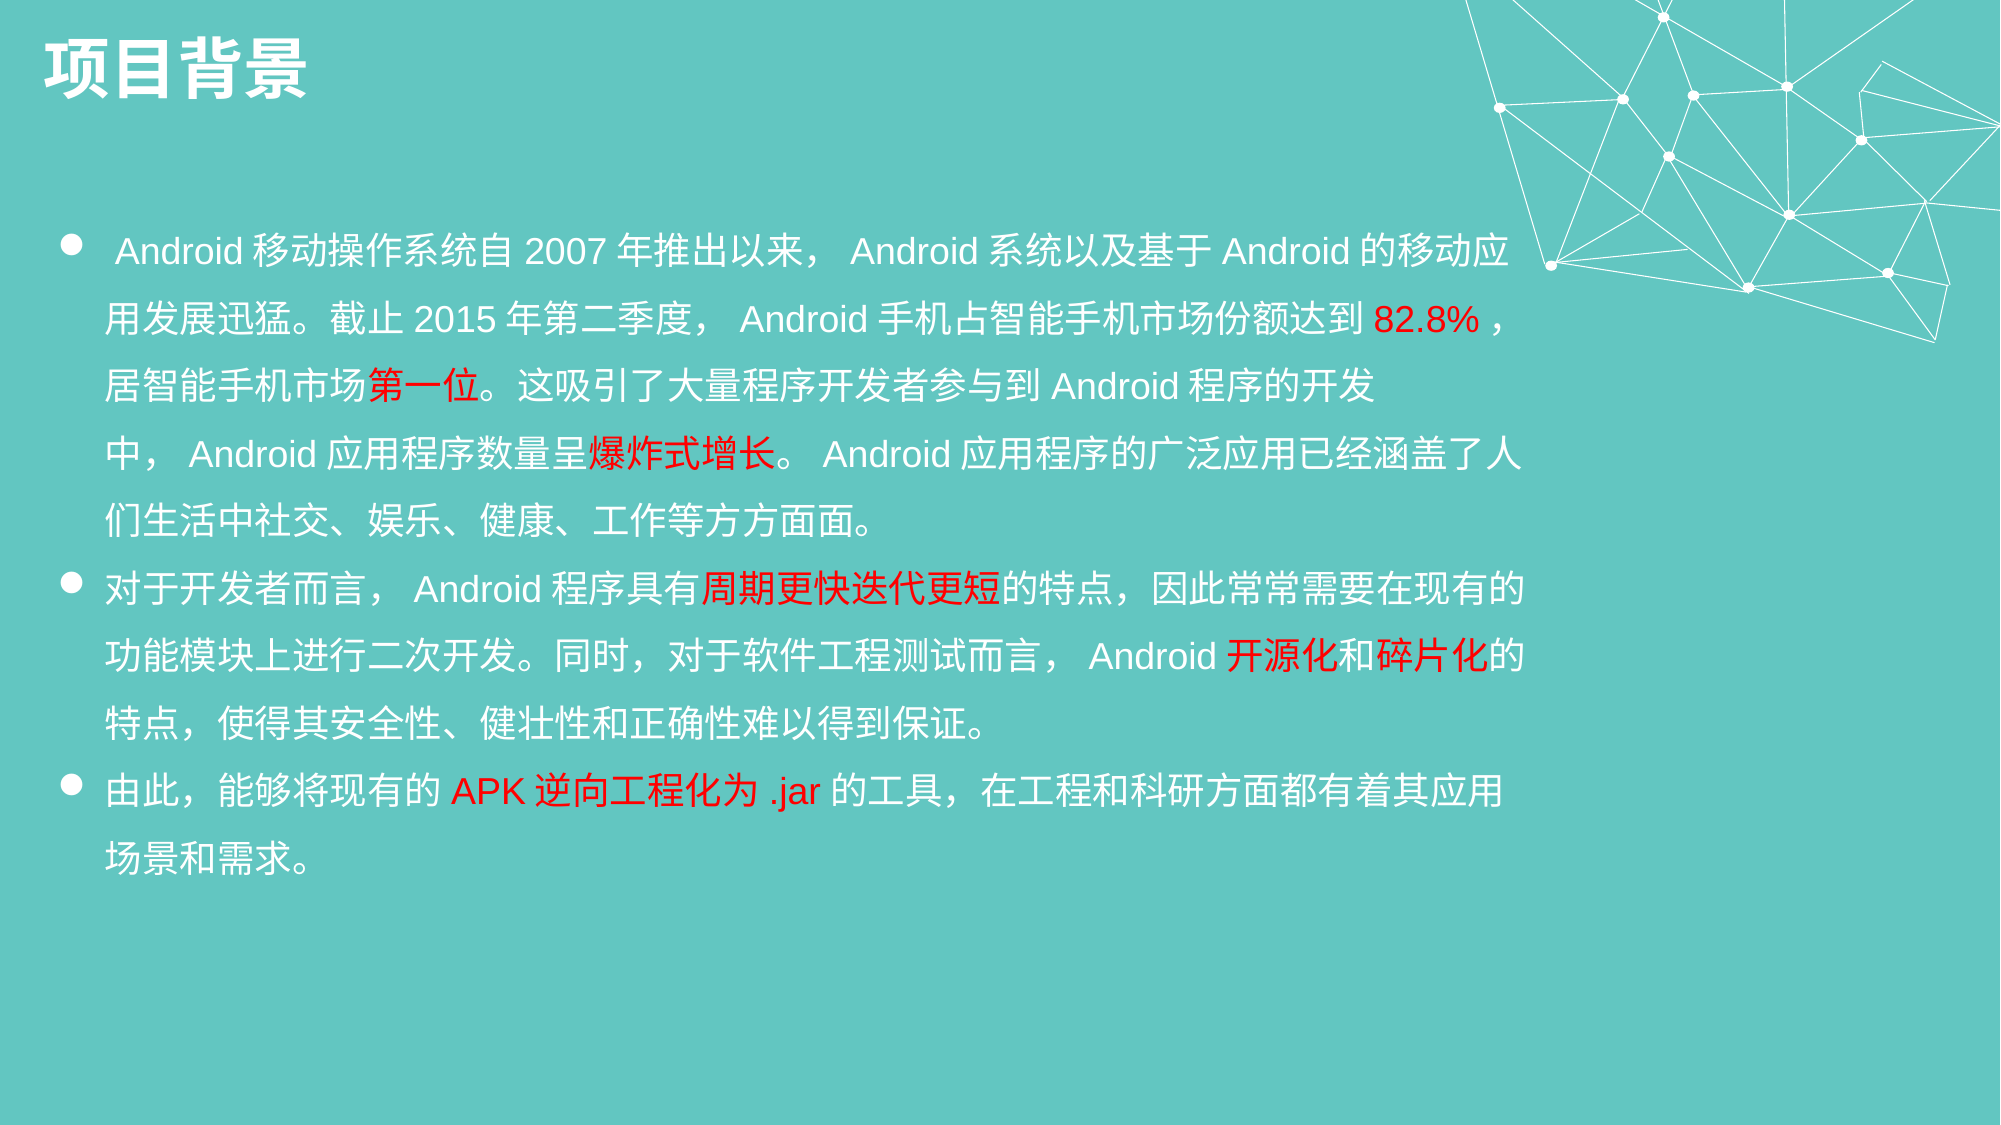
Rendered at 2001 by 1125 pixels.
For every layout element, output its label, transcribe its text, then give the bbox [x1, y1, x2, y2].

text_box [1465, 0, 2000, 341]
text_box Android移动操作系统自2007年推出以来，Android系统以及基于Android的移动应用发展迅猛。截止2015年第二季度，Android手机占智能手机市场份额达到82.8%，居智能手机市场第一位。这吸引了大量程序开发者参与到Android程序的开发中，Android应用程序数量呈爆炸式增长。Android应用程序的广泛应用已经涵盖了人们生活中社交、娱乐、健康、工作等方方面面。 对于开发者而言，Android程序具有周期更快迭代更短的特点，因此常常需要在现有的功能模块上进行二次开发。同时，对于软件工程测试而言，Android开源化和碎片化的特点，使得其安全性、健壮性和正确性难以得到保证。 由此，能够将现有的APK逆向工程化为.jar的工具，在工程和科研方面都有着其应用场景和需求。 [42, 197, 1556, 887]
text_box 项目背景 [28, 19, 359, 116]
